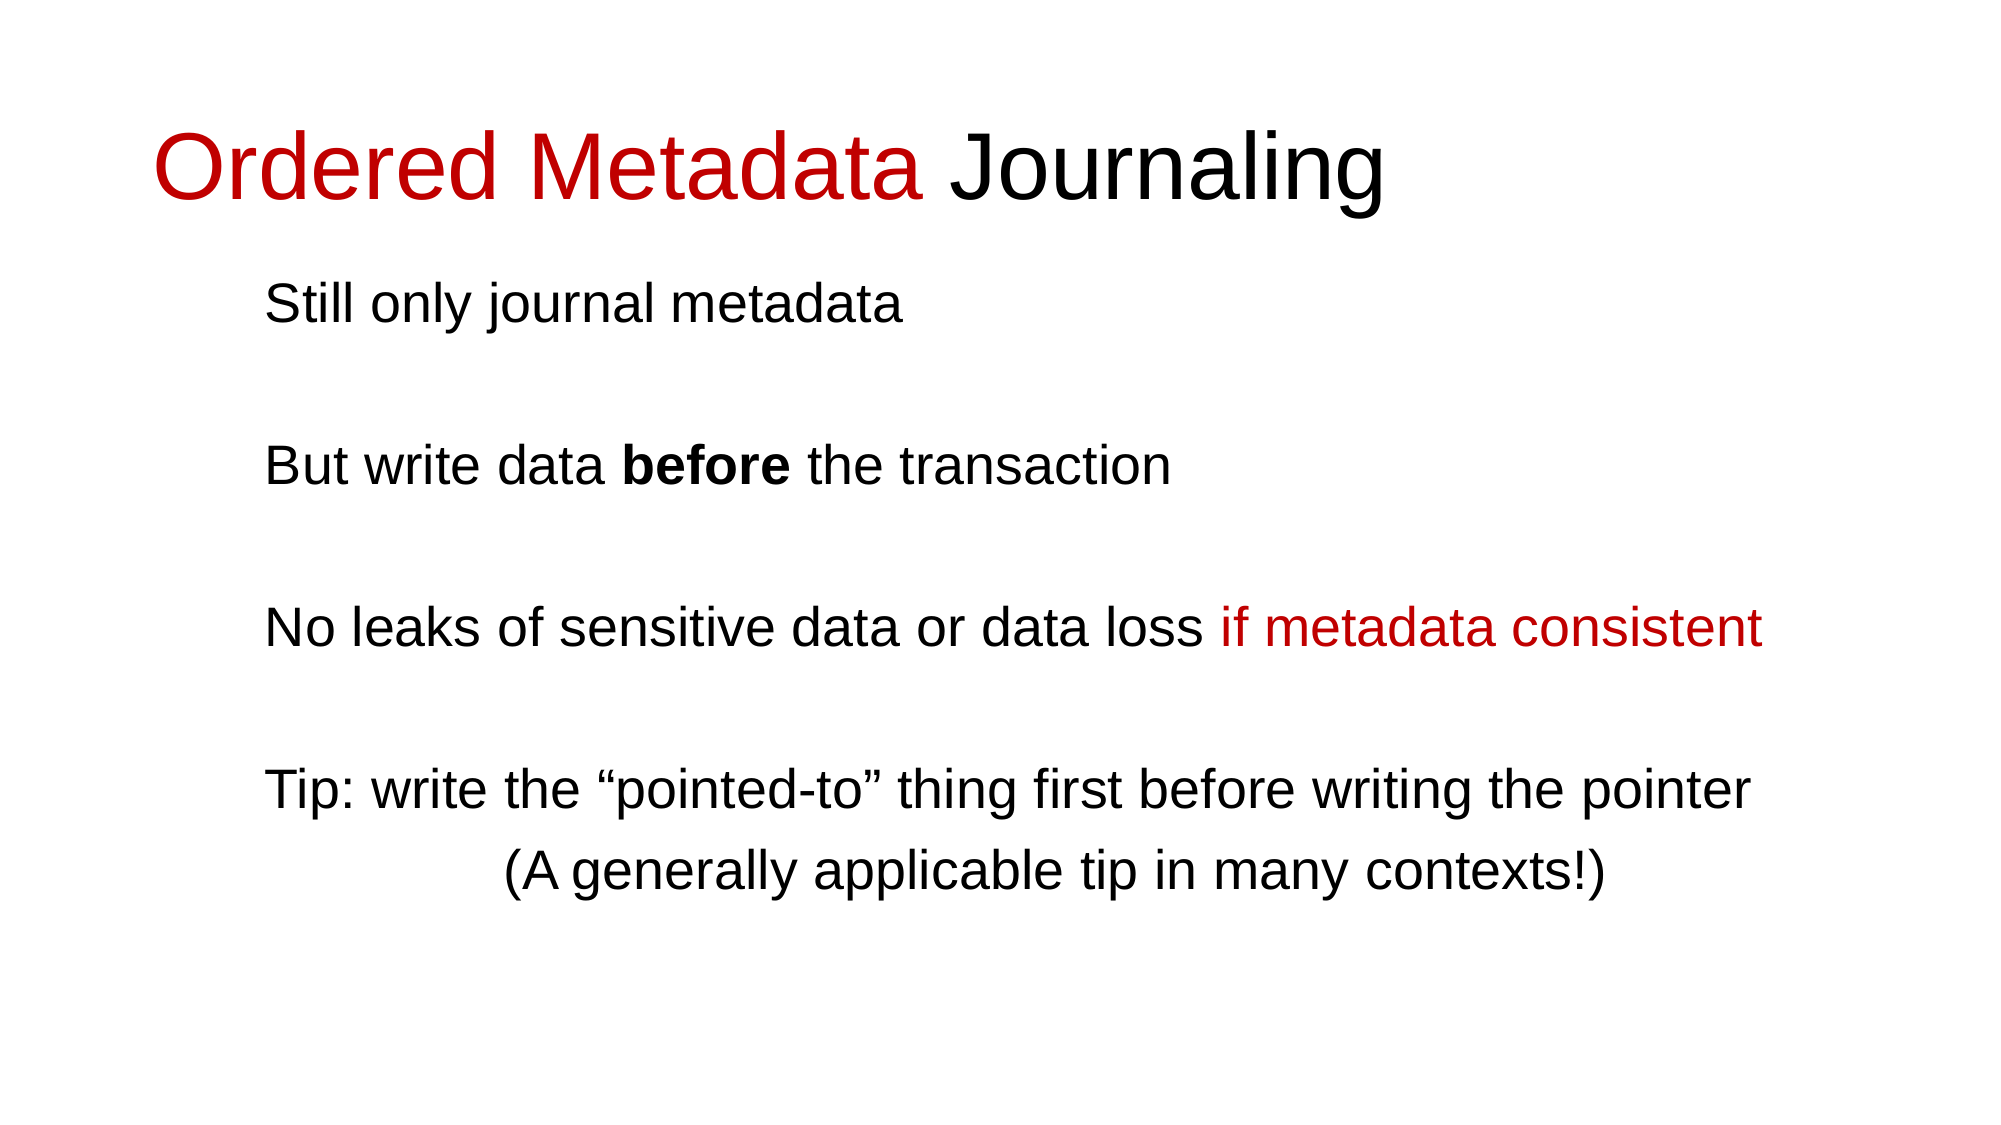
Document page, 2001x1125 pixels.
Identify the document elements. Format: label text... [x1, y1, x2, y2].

title Ordered Metadata Journaling [137, 59, 1863, 278]
list Still only journal metadata But write data before the transaction No leaks of sensitive data or data loss if metadata consistent Tip: write the “pointed-to” thing first before writing the pointer (A generally applicable tip in many contexts!) [249, 267, 1863, 1091]
